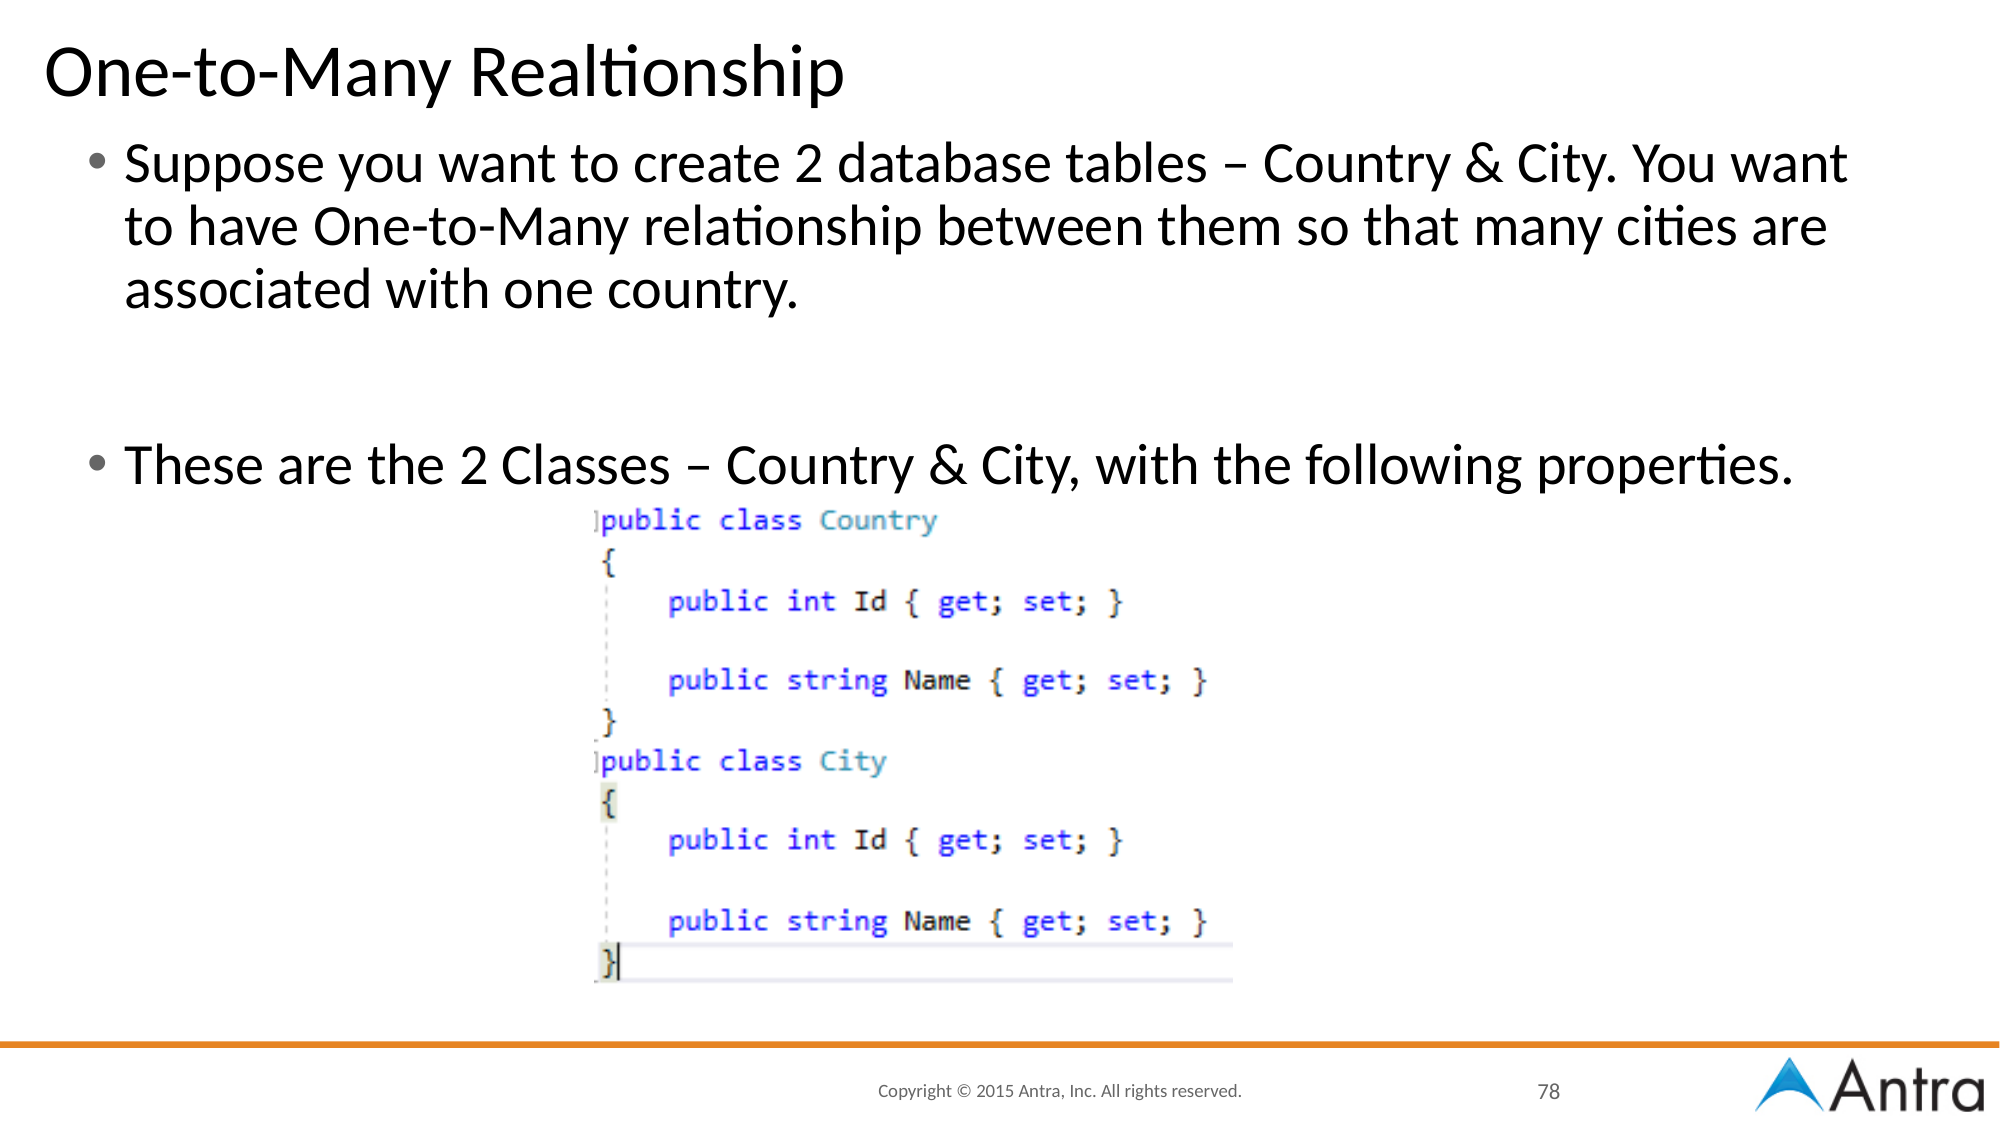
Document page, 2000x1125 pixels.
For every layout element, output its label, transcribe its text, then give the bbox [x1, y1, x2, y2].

title One-to-Many Realtionship [44, 47, 1870, 111]
slide_number 78 [1498, 1075, 1561, 1106]
picture [594, 504, 1233, 994]
list Suppose you want to create 2 database tables – Country & City. You want to have One-to-Many relationship between them so that many cities are associated with one country. These are the 2 Classes – Country & City, with the following properties. [87, 132, 1913, 858]
picture [1744, 1048, 1994, 1122]
